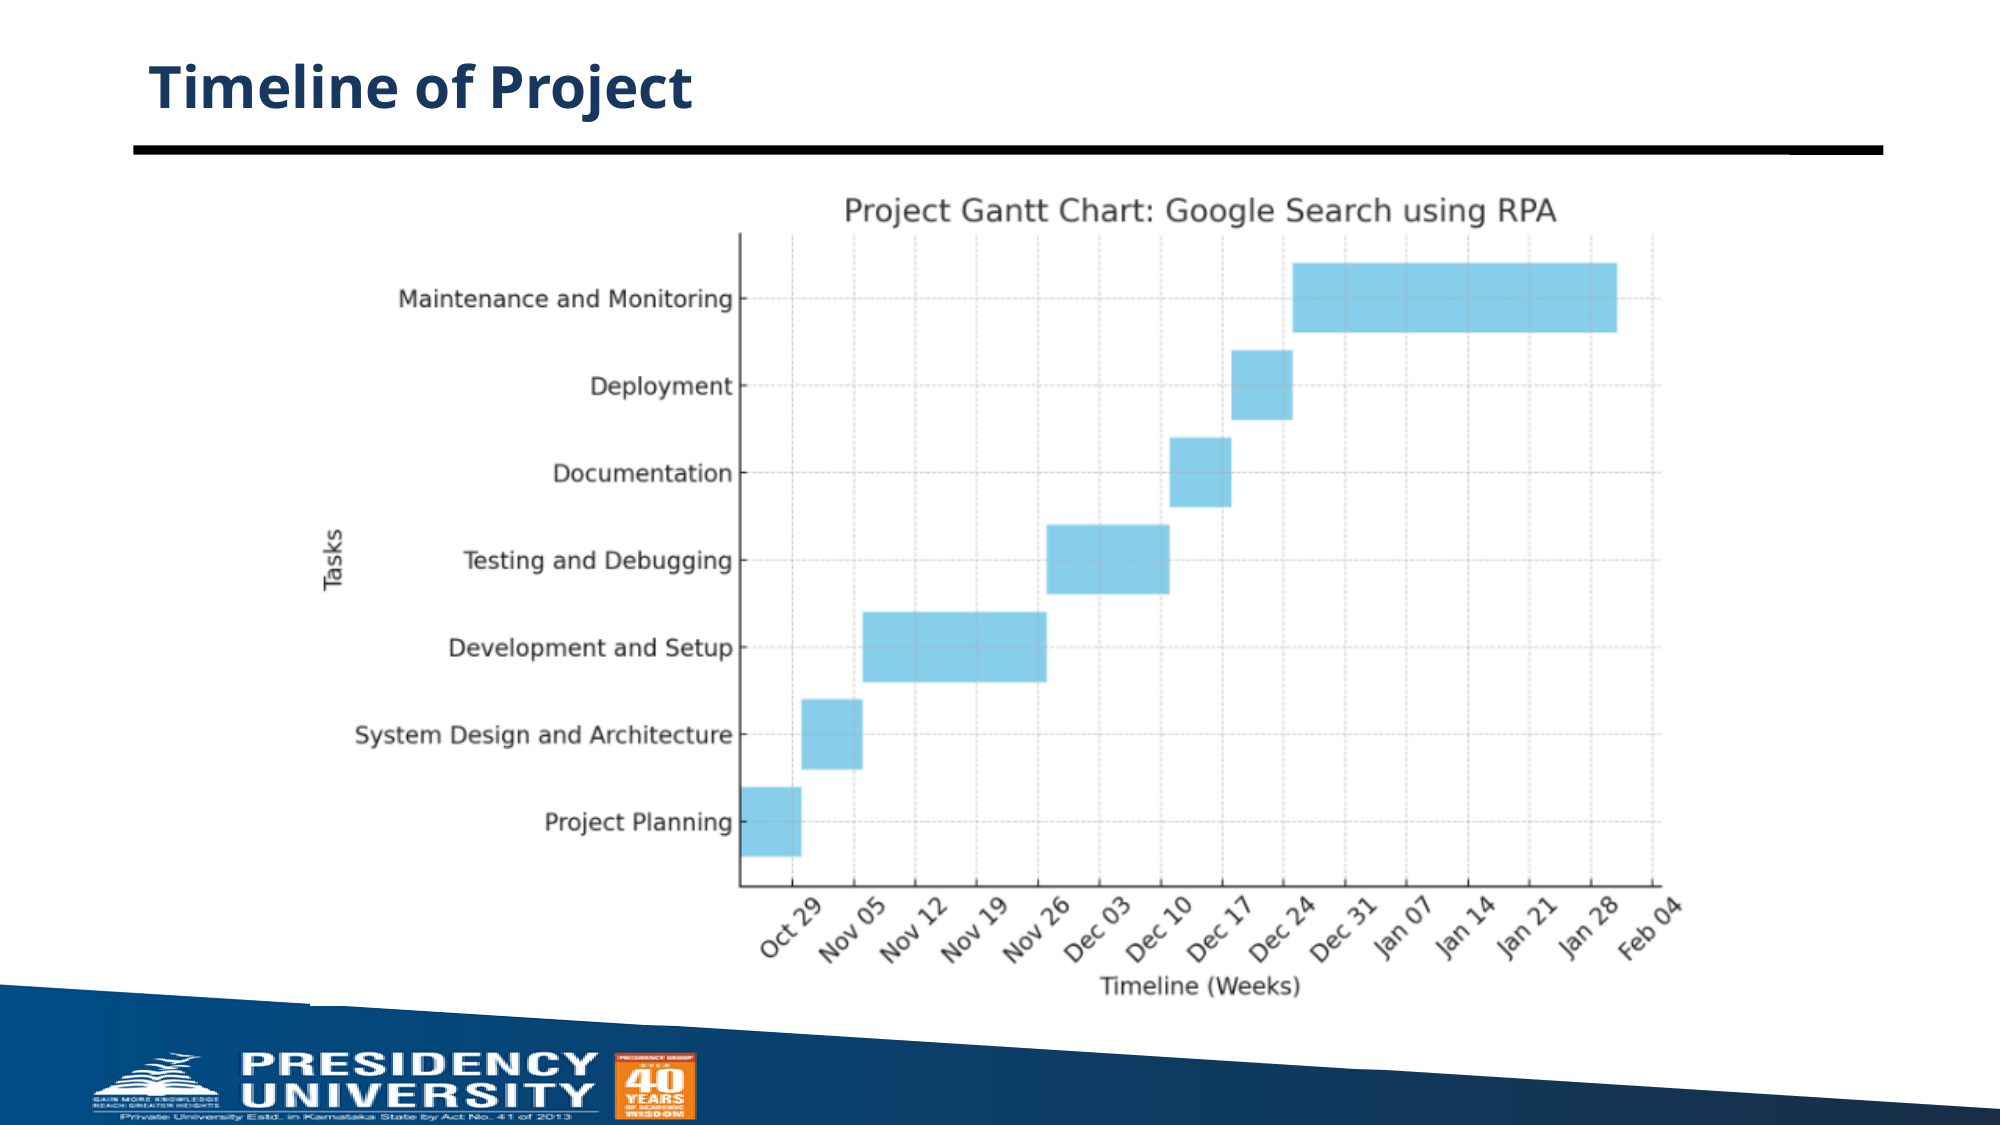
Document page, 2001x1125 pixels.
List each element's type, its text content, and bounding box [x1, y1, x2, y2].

picture [0, 187, 2000, 1125]
title Timeline of Project [133, 45, 1884, 125]
